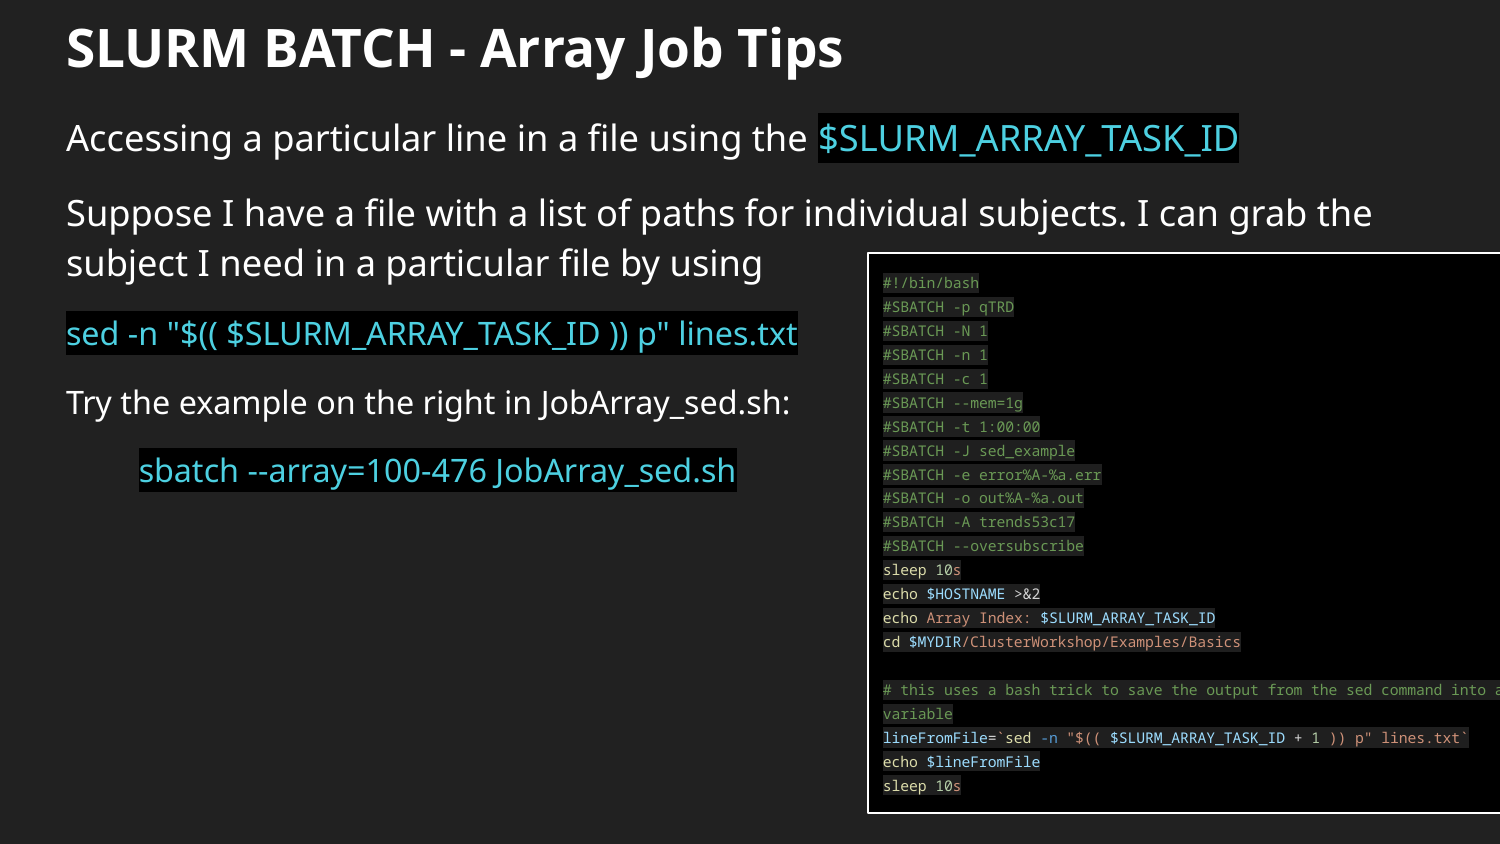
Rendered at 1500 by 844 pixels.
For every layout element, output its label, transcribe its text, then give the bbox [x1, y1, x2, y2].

list Accessing a particular line in a file using the $SLURM_ARRAY_TASK_ID Suppose I have a file with a list of paths for individual subjects. I can grab the subject I need in a particular file by using sed -n "$(( $SLURM_ARRAY_TASK_ID )) p" lines.txt Try the example on the right in JobArray_sed.sh: sbatch --array=100-476 JobArray_sed.sh [51, 93, 1449, 655]
title SLURM BATCH - Array Job Tips [51, 0, 1449, 93]
list #!/bin/bash #SBATCH -p qTRD #SBATCH -N 1 #SBATCH -n 1 #SBATCH -c 1 #SBATCH --mem=1g #SBATCH -t 1:00:00 #SBATCH -J sed_example #SBATCH -e error%A-%a.err #SBATCH -o out%A-%a.out #SBATCH -A trends53c17 #SBATCH --oversubscribe sleep 10s echo $HOSTNAME >&2 echo Array Index: $SLURM_ARRAY_TASK_ID cd $MYDIR/ClusterWorkshop/Examples/Basics # this uses a bash trick to save the output from the sed command into a variable lineFromFile=`sed -n "$(( $SLURM_ARRAY_TASK_ID + 1 )) p" lines.txt` echo $lineFromFile sleep 10s [867, 252, 1500, 814]
